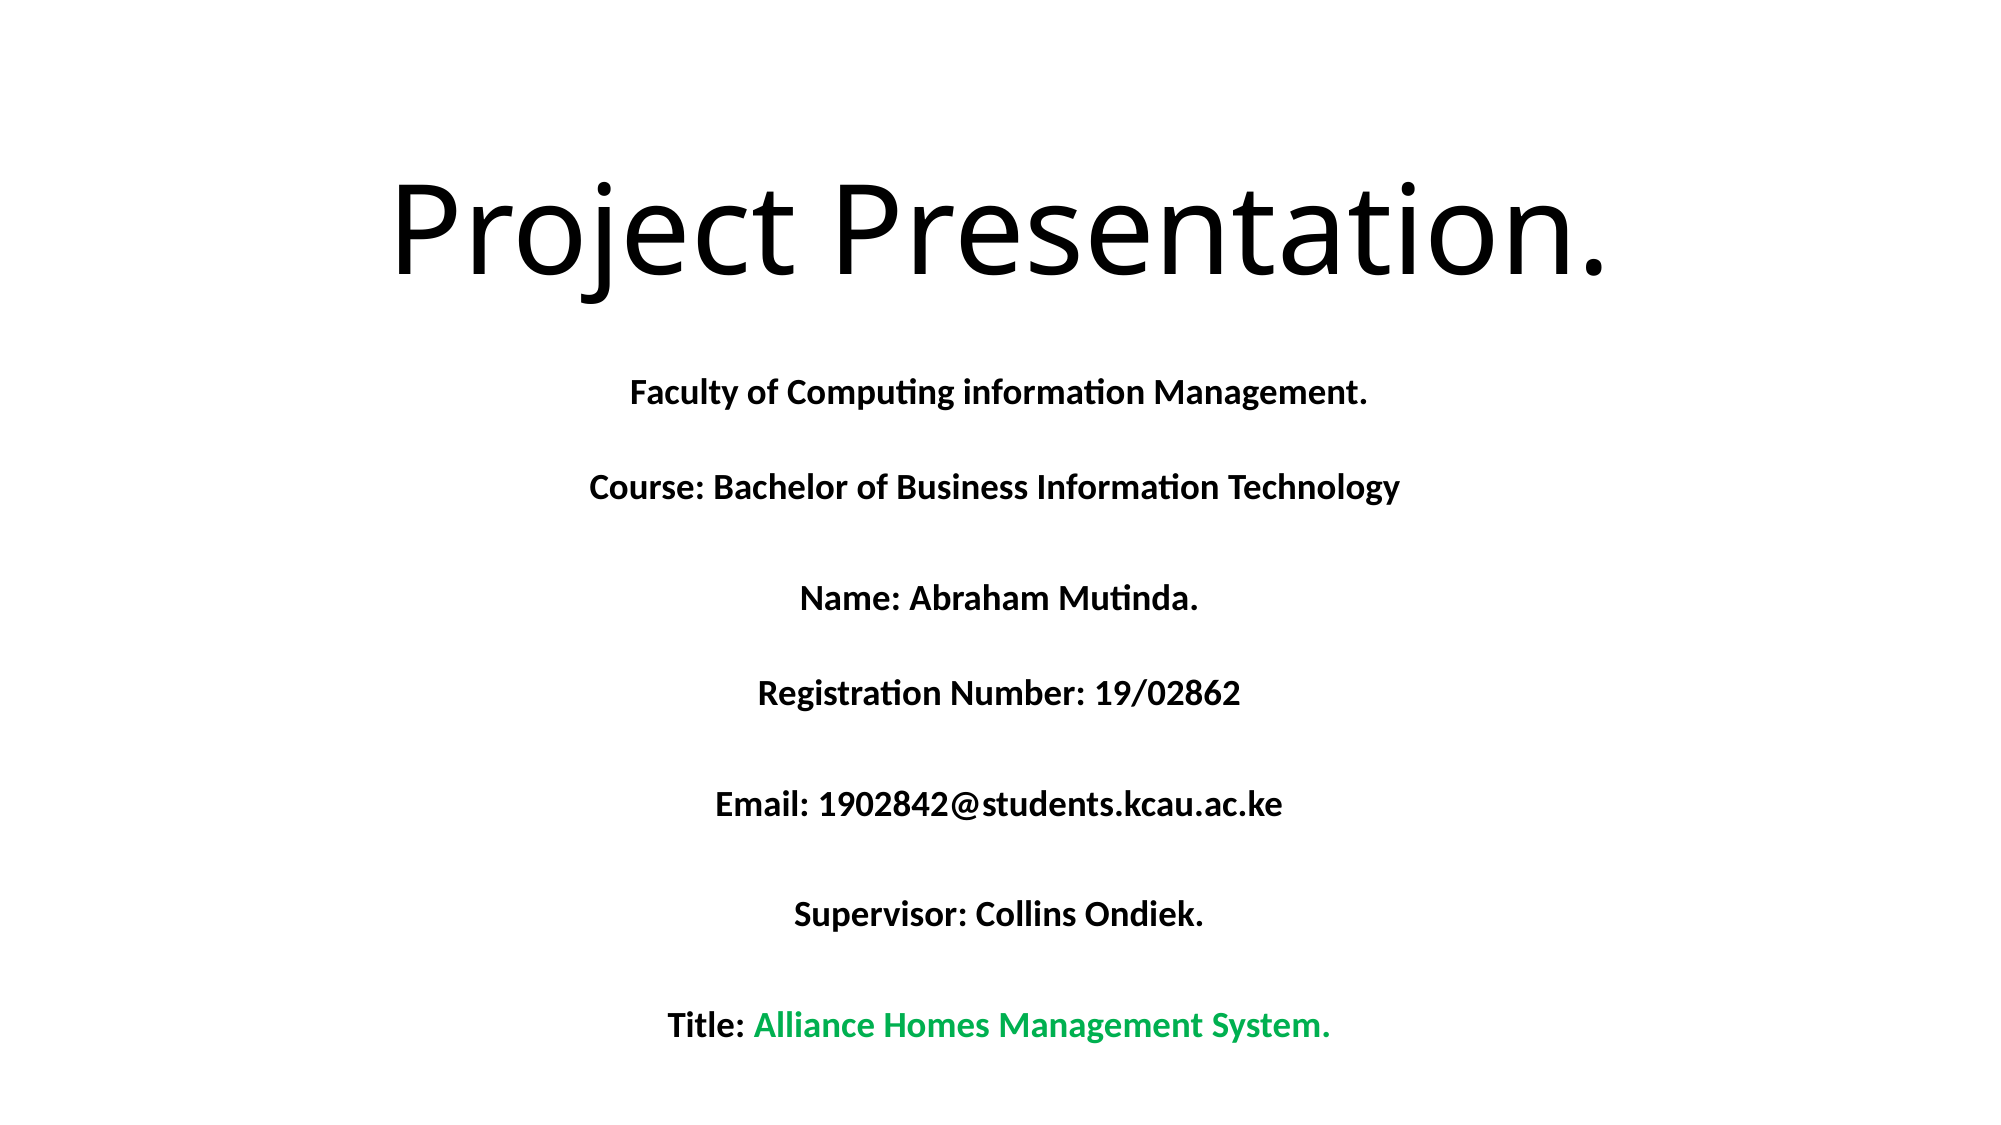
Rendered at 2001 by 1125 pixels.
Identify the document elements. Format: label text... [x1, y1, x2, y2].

title Project Presentation. [249, 69, 1750, 309]
subtitle Faculty of Computing information Management. Course: Bachelor of Business Information Technology Name: Abraham Mutinda. Registration Number: 19/02862 Email: 1902842@students.kcau.ac.ke Supervisor: Collins Ondiek. Title: Alliance Homes Management System. [249, 365, 1750, 1056]
